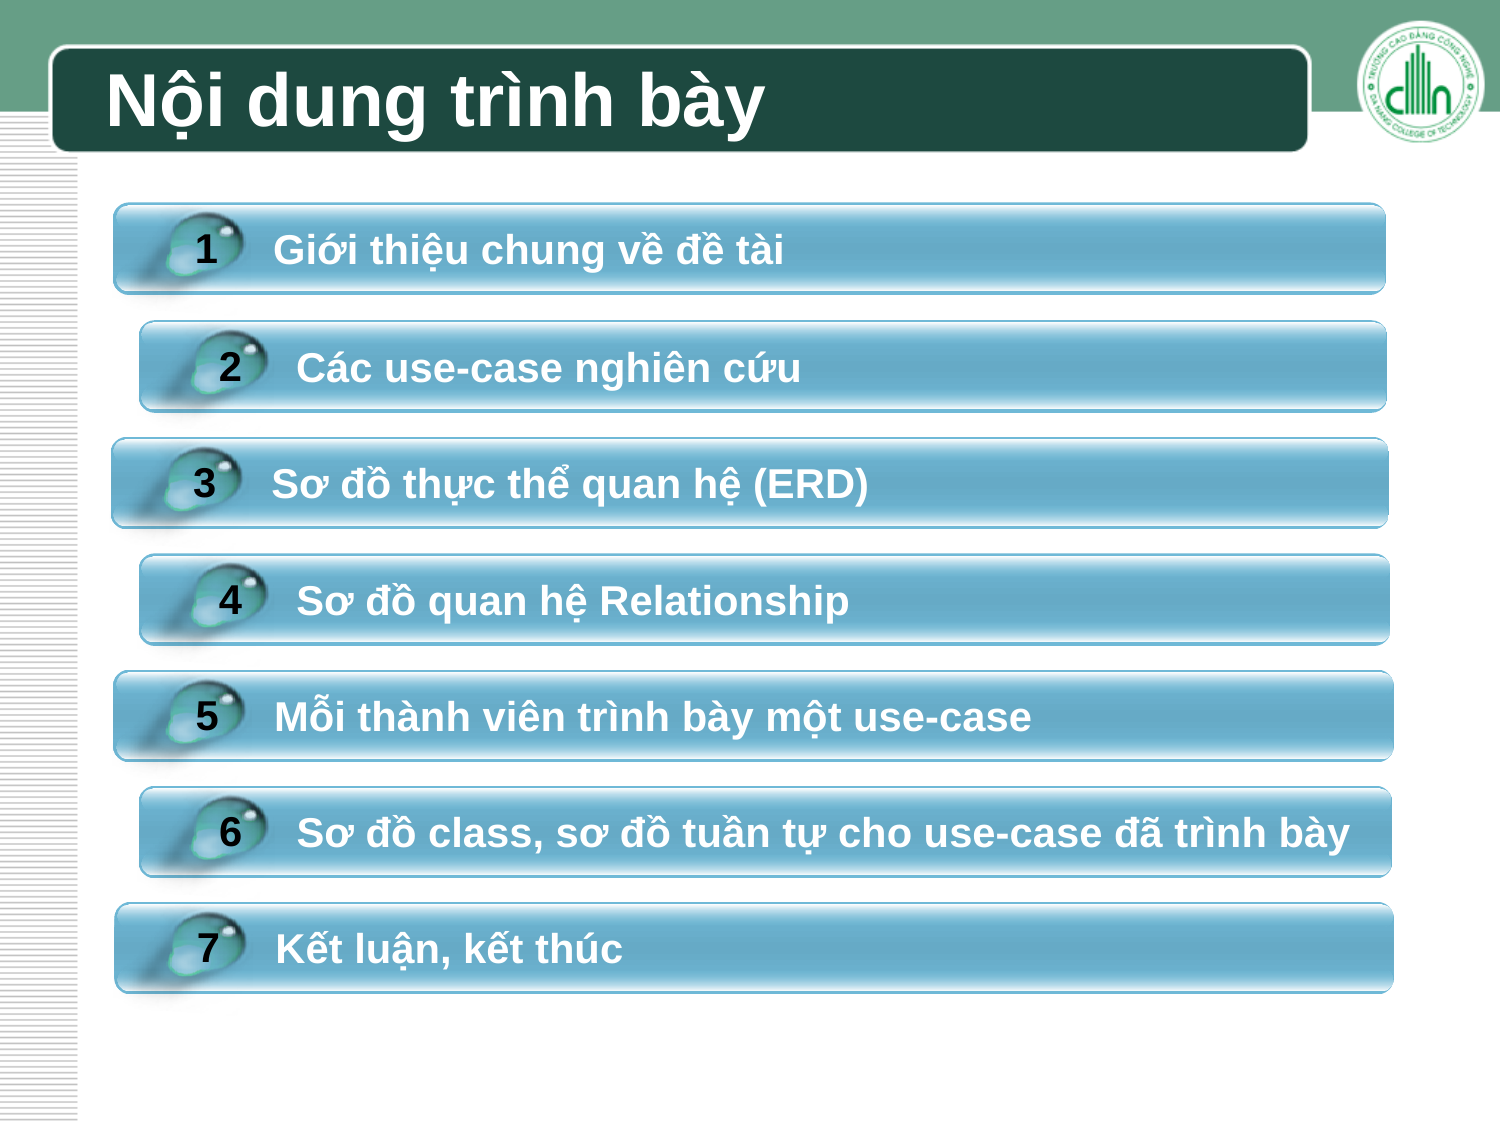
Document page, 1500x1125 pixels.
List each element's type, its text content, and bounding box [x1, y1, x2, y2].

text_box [111, 202, 1387, 320]
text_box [137, 553, 1391, 667]
title Nội dung trình bày [90, 37, 800, 156]
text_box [111, 669, 1394, 787]
picture [0, 0, 1500, 1125]
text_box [137, 319, 1388, 437]
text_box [137, 794, 1393, 901]
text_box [109, 436, 1390, 554]
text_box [113, 901, 1394, 1019]
